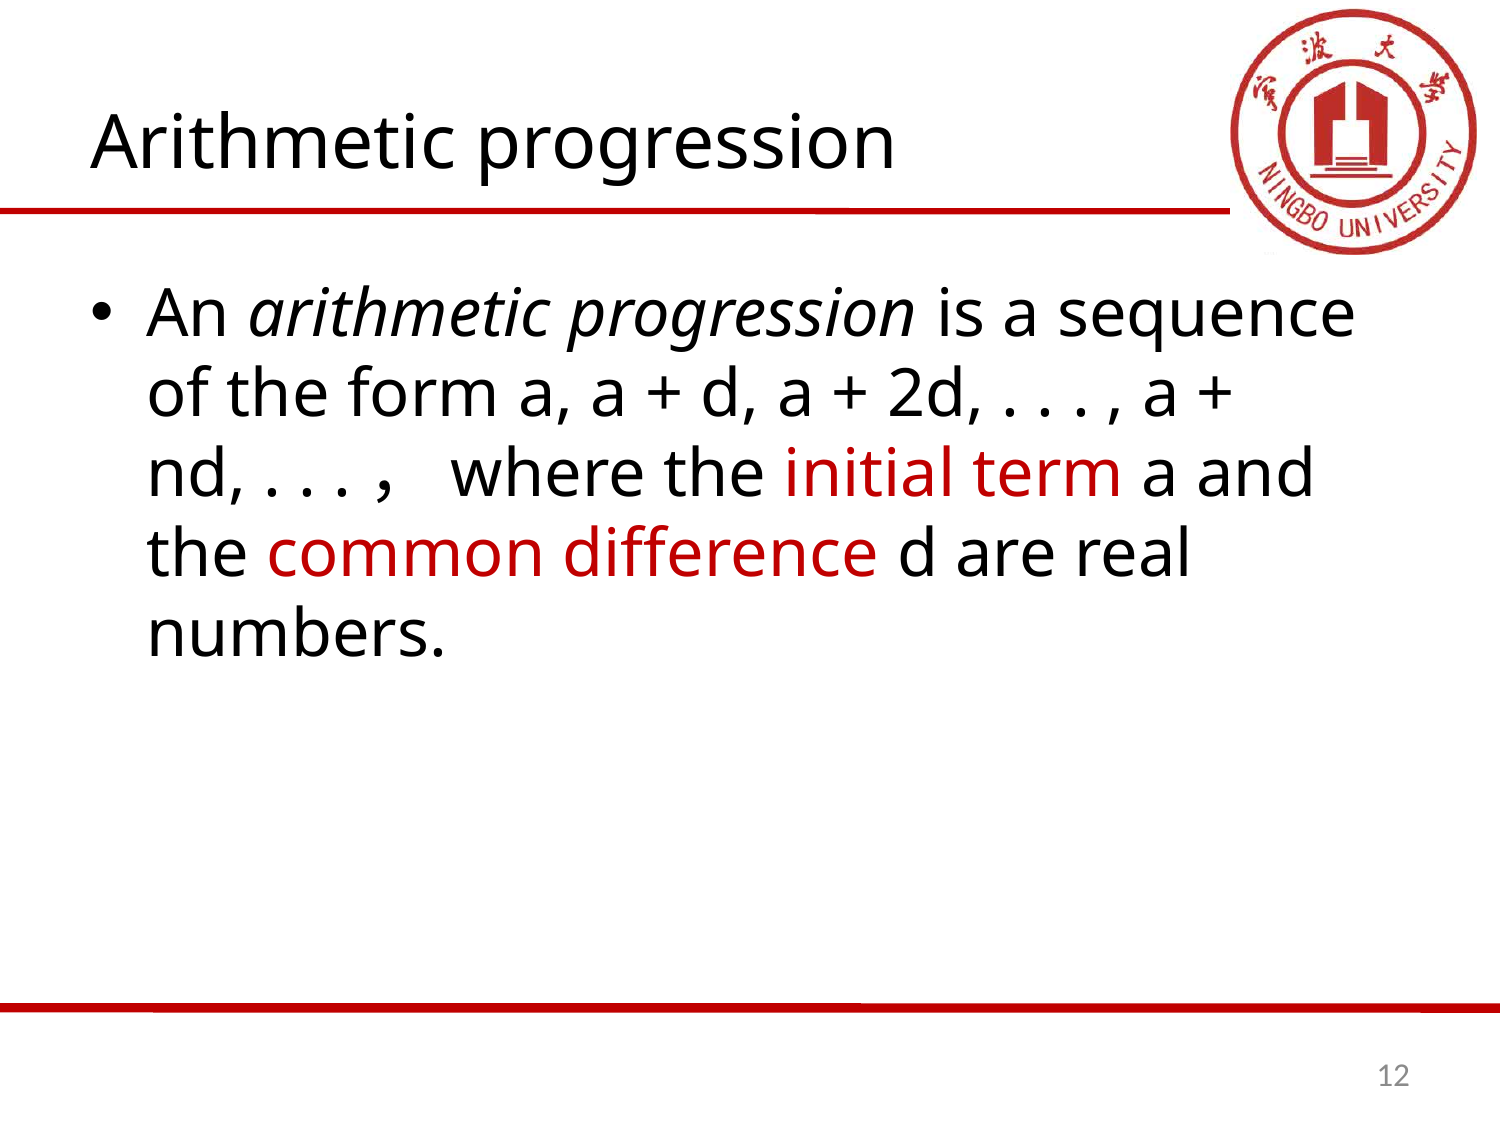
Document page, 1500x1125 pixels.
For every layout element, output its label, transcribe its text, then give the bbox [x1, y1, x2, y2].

title Arithmetic progression [75, 45, 1425, 233]
slide_number 12 [1074, 1042, 1425, 1103]
list An arithmetic progression is a sequence of the form a, a + d, a + 2d, . . . , a + nd, . . .，where the initial term a and the common difference d are real numbers. [75, 262, 1425, 1005]
picture [1230, 8, 1477, 255]
